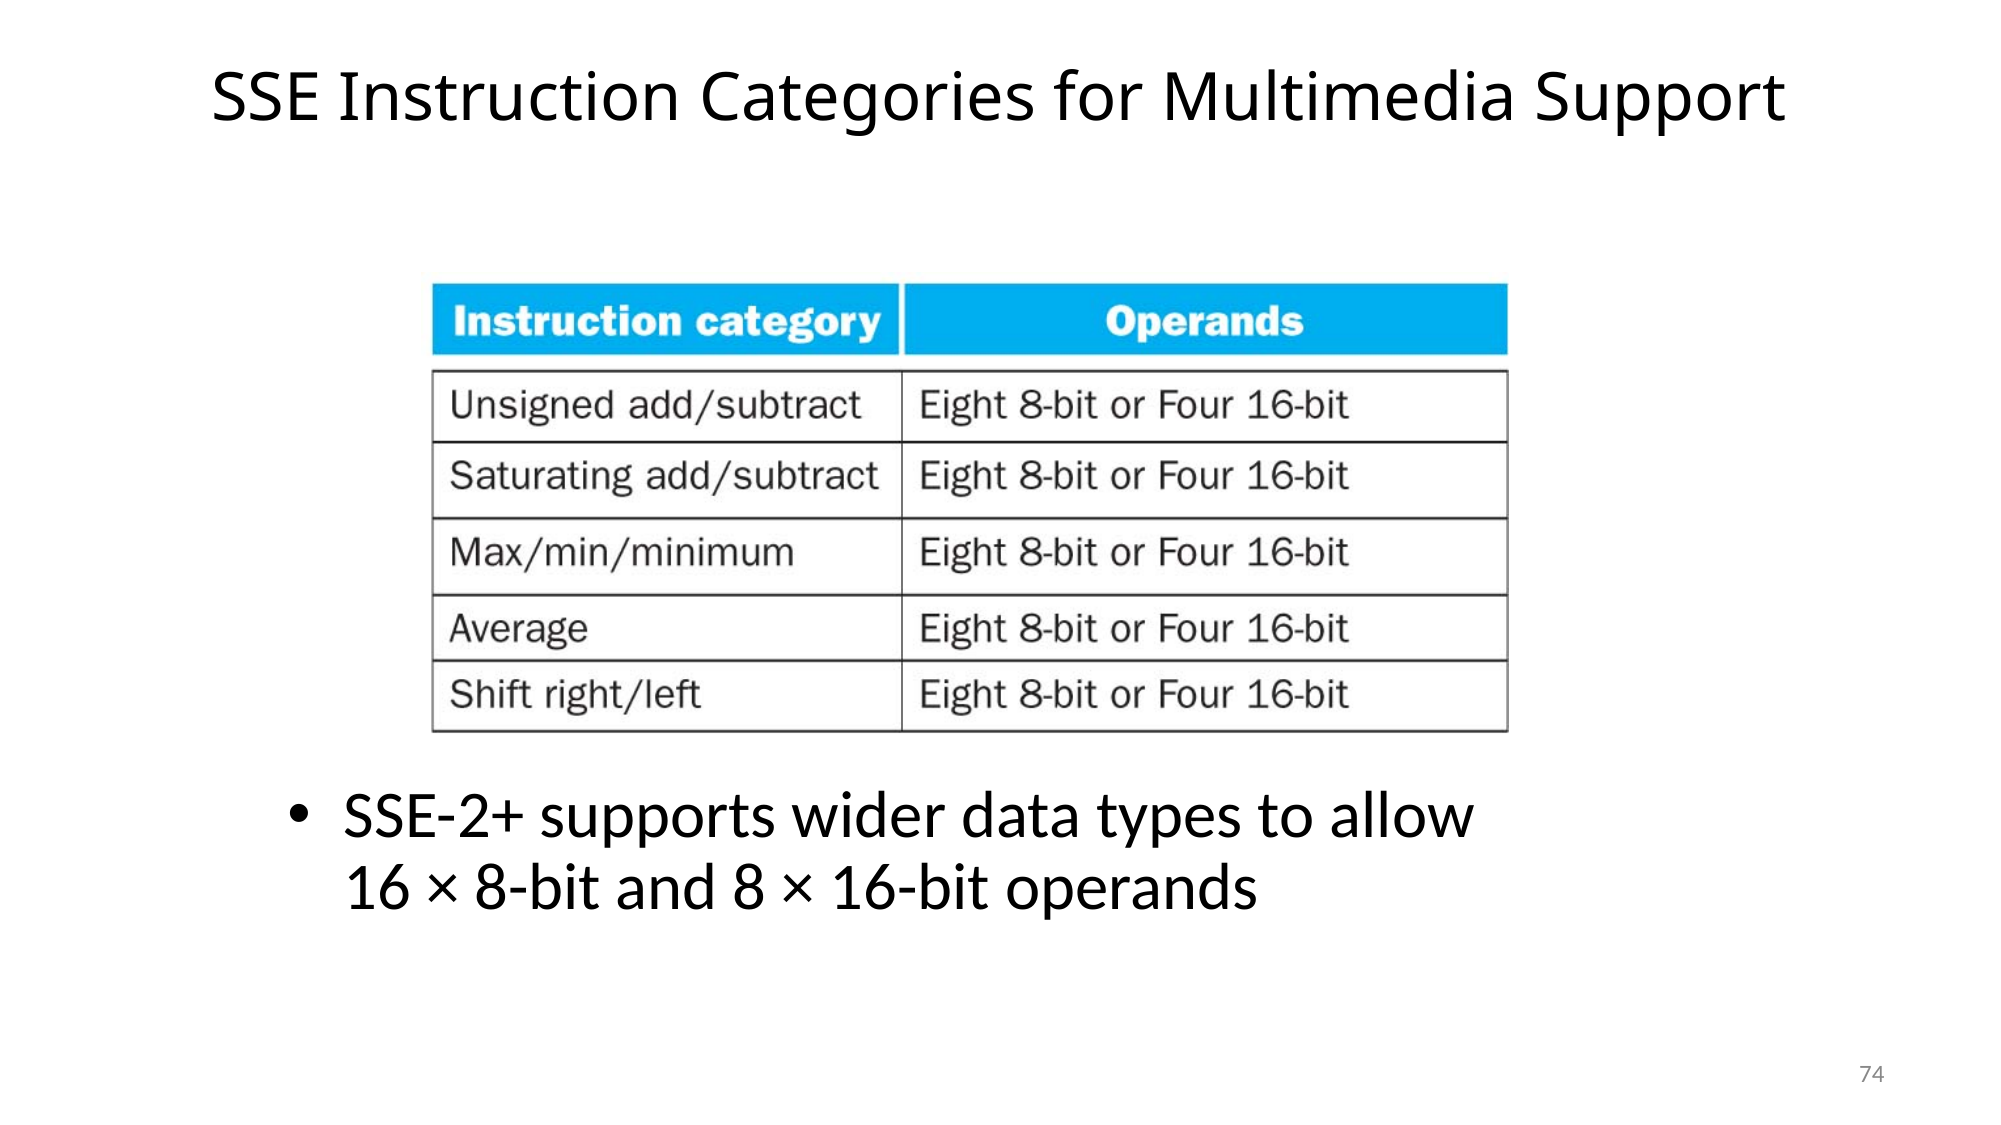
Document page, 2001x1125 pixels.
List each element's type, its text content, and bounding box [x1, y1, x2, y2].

list SSE-2+ supports wider data types to allow 16 × 8-bit and 8 × 16-bit operands [272, 772, 1623, 1043]
title SSE Instruction Categories for Multimedia Support [99, 37, 1900, 150]
slide_number 74 [1749, 1042, 1900, 1103]
picture [421, 272, 1509, 754]
